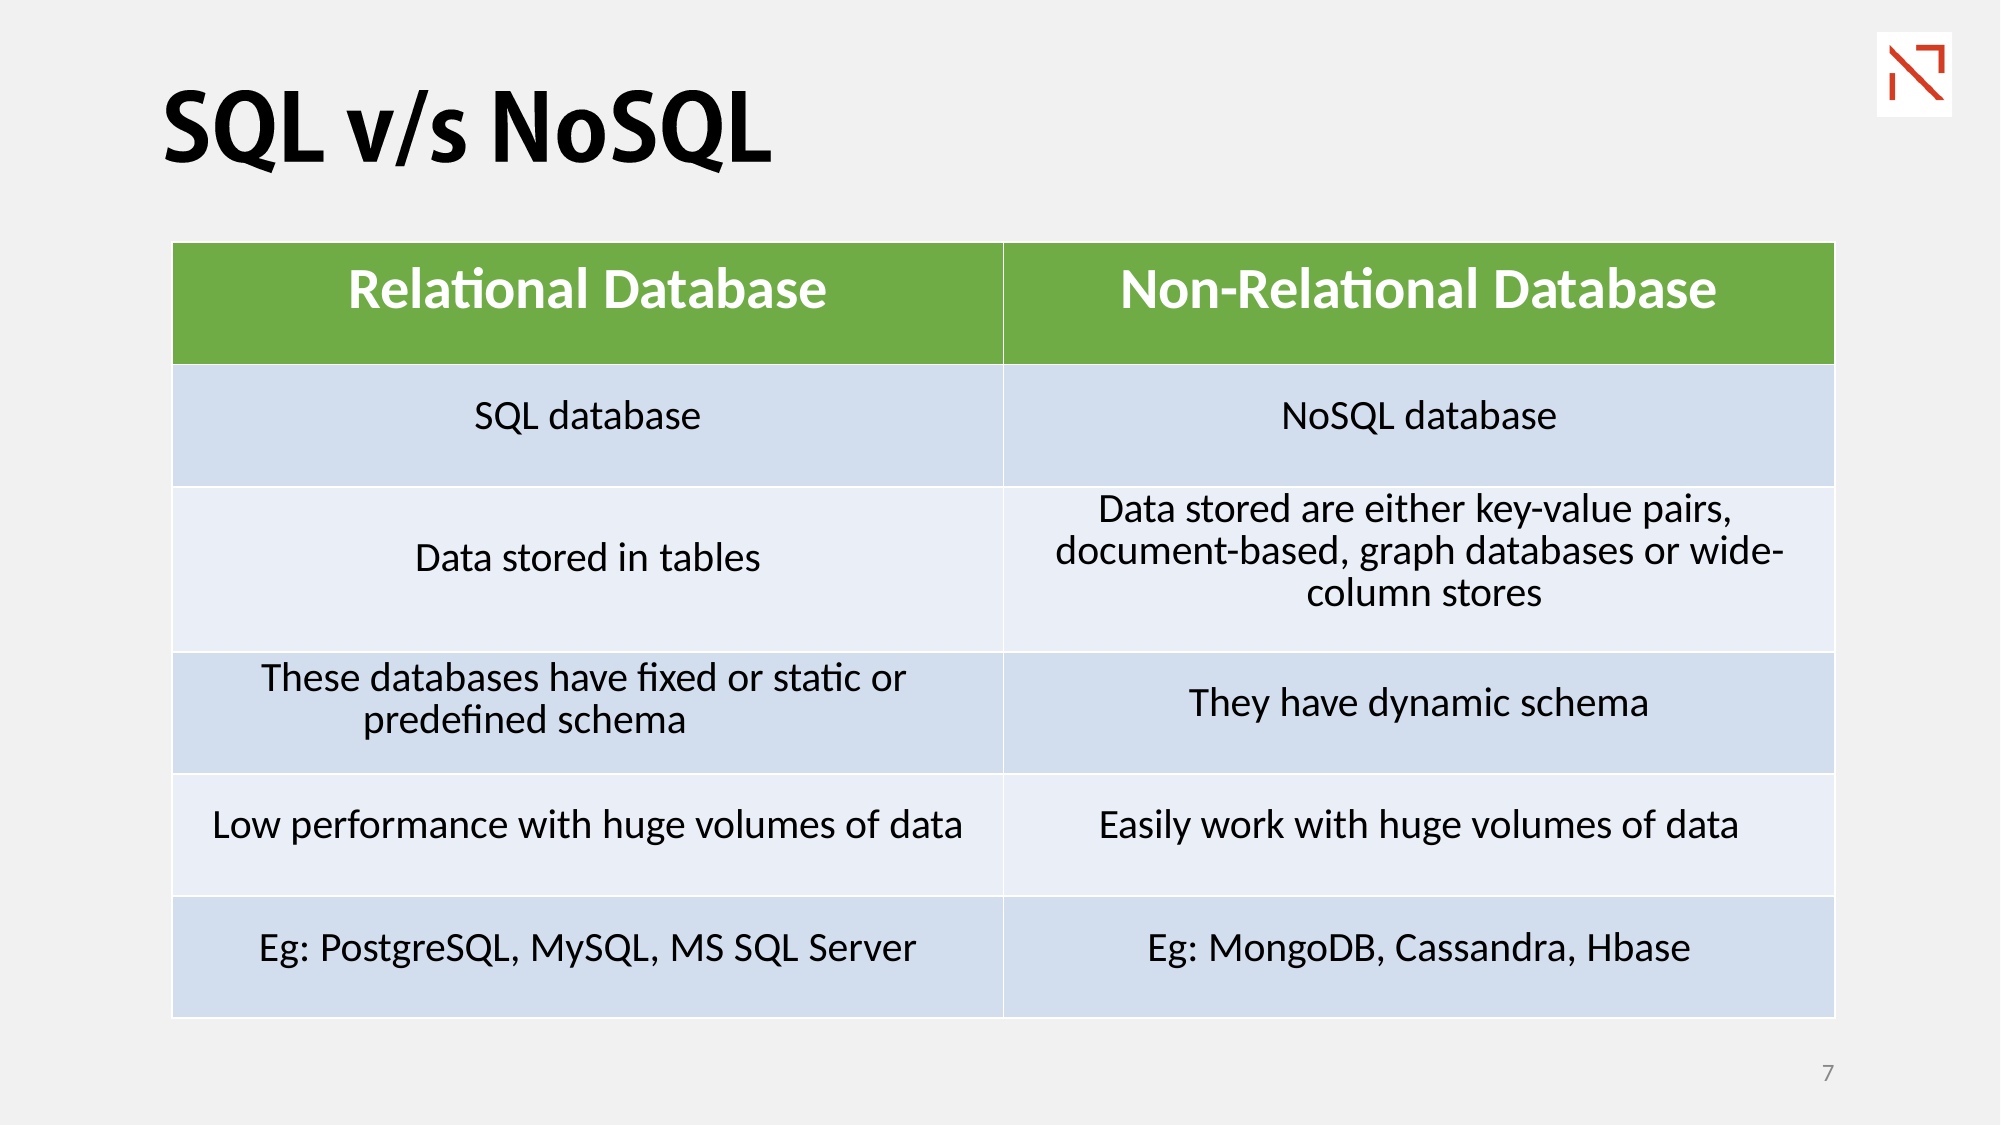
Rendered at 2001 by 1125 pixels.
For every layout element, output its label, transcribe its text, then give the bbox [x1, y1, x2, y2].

table_cell Data stored are either key-value pairs, document-based, graph databases or wide- column stores [1004, 488, 1834, 651]
table_cell NoSQL database [1004, 365, 1834, 486]
table_cell They have dynamic schema [1004, 653, 1834, 773]
text_box [161, 72, 820, 188]
table_cell SQL database [173, 365, 1003, 486]
table_header Relational Database [173, 243, 1003, 364]
slide_number 7 [1815, 1060, 1854, 1125]
table_cell Data stored in tables [173, 488, 1003, 651]
table_cell Easily work with huge volumes of data [1004, 775, 1834, 895]
table_cell Eg: PostgreSQL, MySQL, MS SQL Server [173, 897, 1003, 1017]
table_cell Low performance with huge volumes of data [173, 775, 1003, 895]
table_cell Eg: MongoDB, Cassandra, Hbase [1004, 897, 1834, 1017]
table_header Non-Relational Database [1004, 243, 1834, 364]
table_cell These databases have fixed or static or predefined schema [173, 653, 1003, 773]
picture [1876, 32, 1953, 117]
